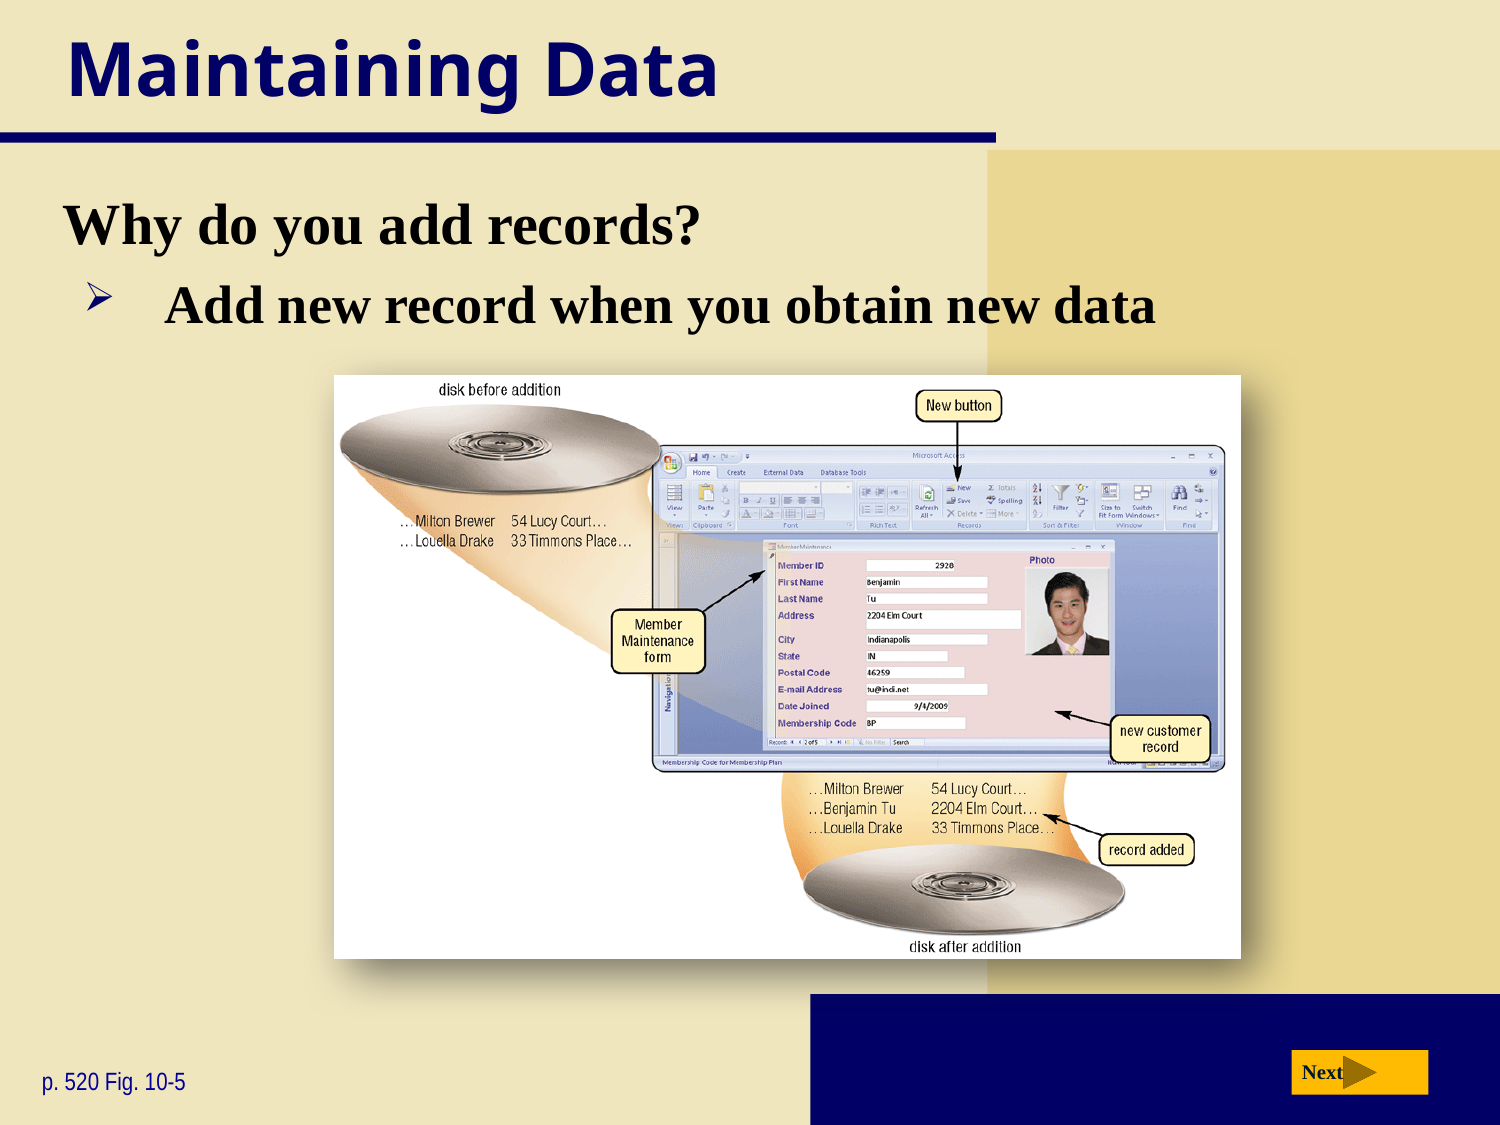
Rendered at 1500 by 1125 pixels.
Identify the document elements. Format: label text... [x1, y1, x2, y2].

text_box p. 520 Fig. 10-5 [27, 1058, 282, 1103]
list Why do you add records? [47, 178, 1457, 288]
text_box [1286, 1049, 1429, 1095]
text_box Add new record when you obtain new data [49, 261, 1459, 458]
title Maintaining Data [49, 0, 1459, 133]
picture [334, 375, 1242, 959]
